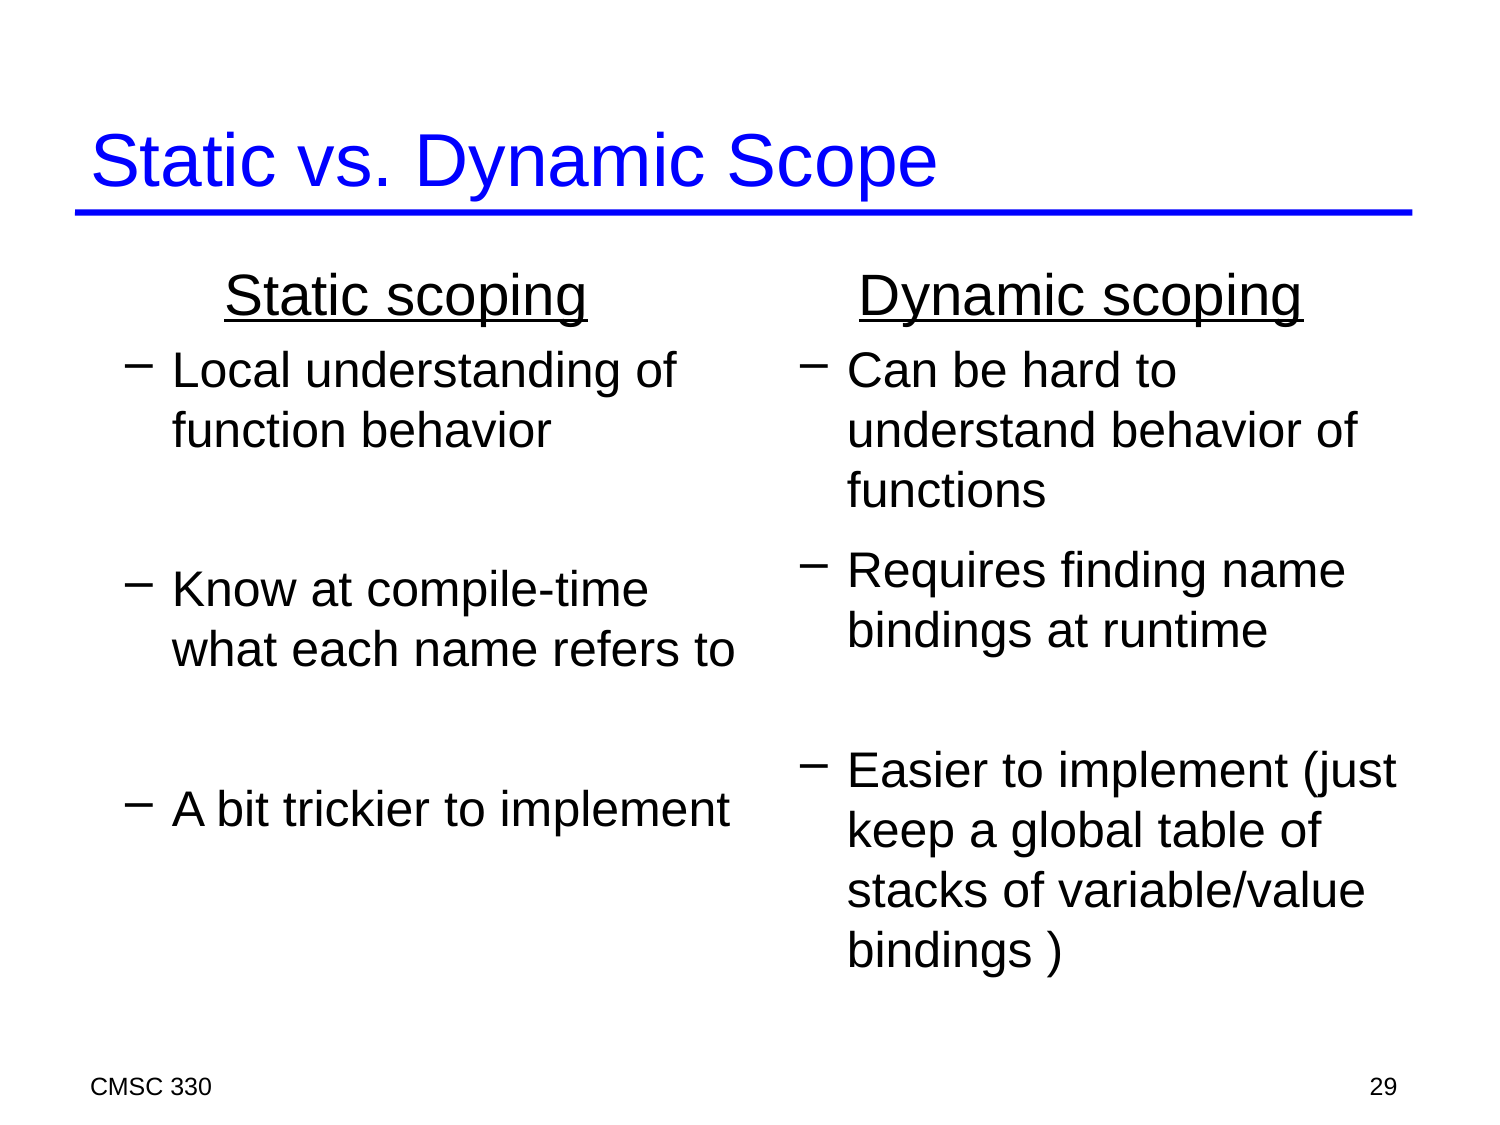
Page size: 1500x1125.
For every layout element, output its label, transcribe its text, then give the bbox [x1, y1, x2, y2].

footer CMSC 330 [74, 1062, 988, 1101]
slide_number 29 [1099, 1062, 1413, 1101]
text_box Dynamic scoping Can be hard to understand behavior of functions Requires finding name bindings at runtime Easier to implement (just keep a global table of stacks of variable/value bindings ) [725, 249, 1438, 1050]
title Static vs. Dynamic Scope [74, 99, 1413, 213]
list Static scoping Local understanding of function behavior Know at compile-time what each name refers to A bit trickier to implement [49, 249, 763, 1051]
